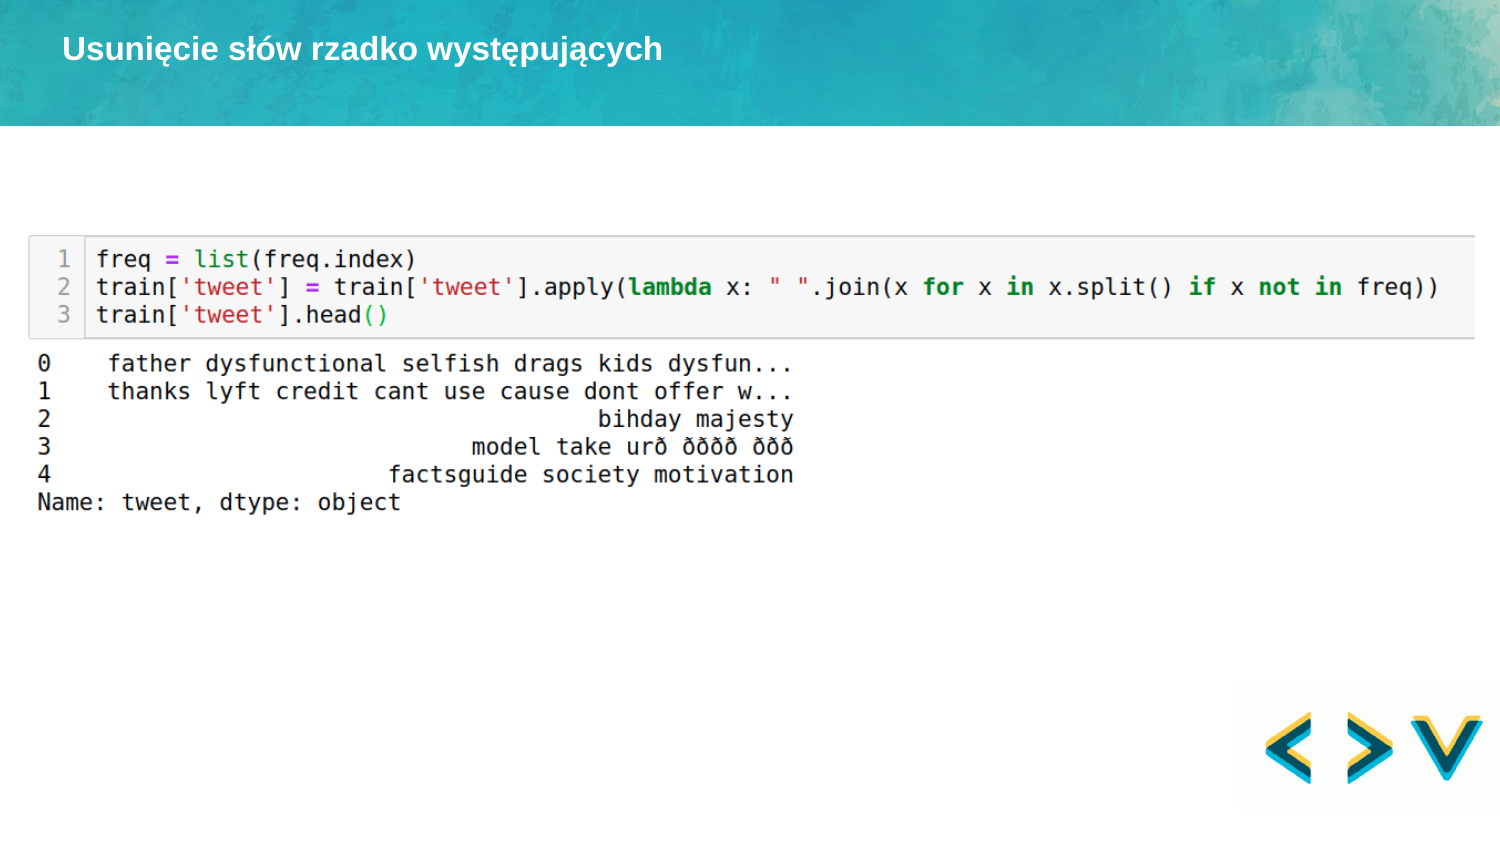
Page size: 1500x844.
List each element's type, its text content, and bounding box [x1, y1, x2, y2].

text_box Usunięcie słów rzadko występujących [47, 0, 792, 83]
picture [0, 0, 1500, 844]
